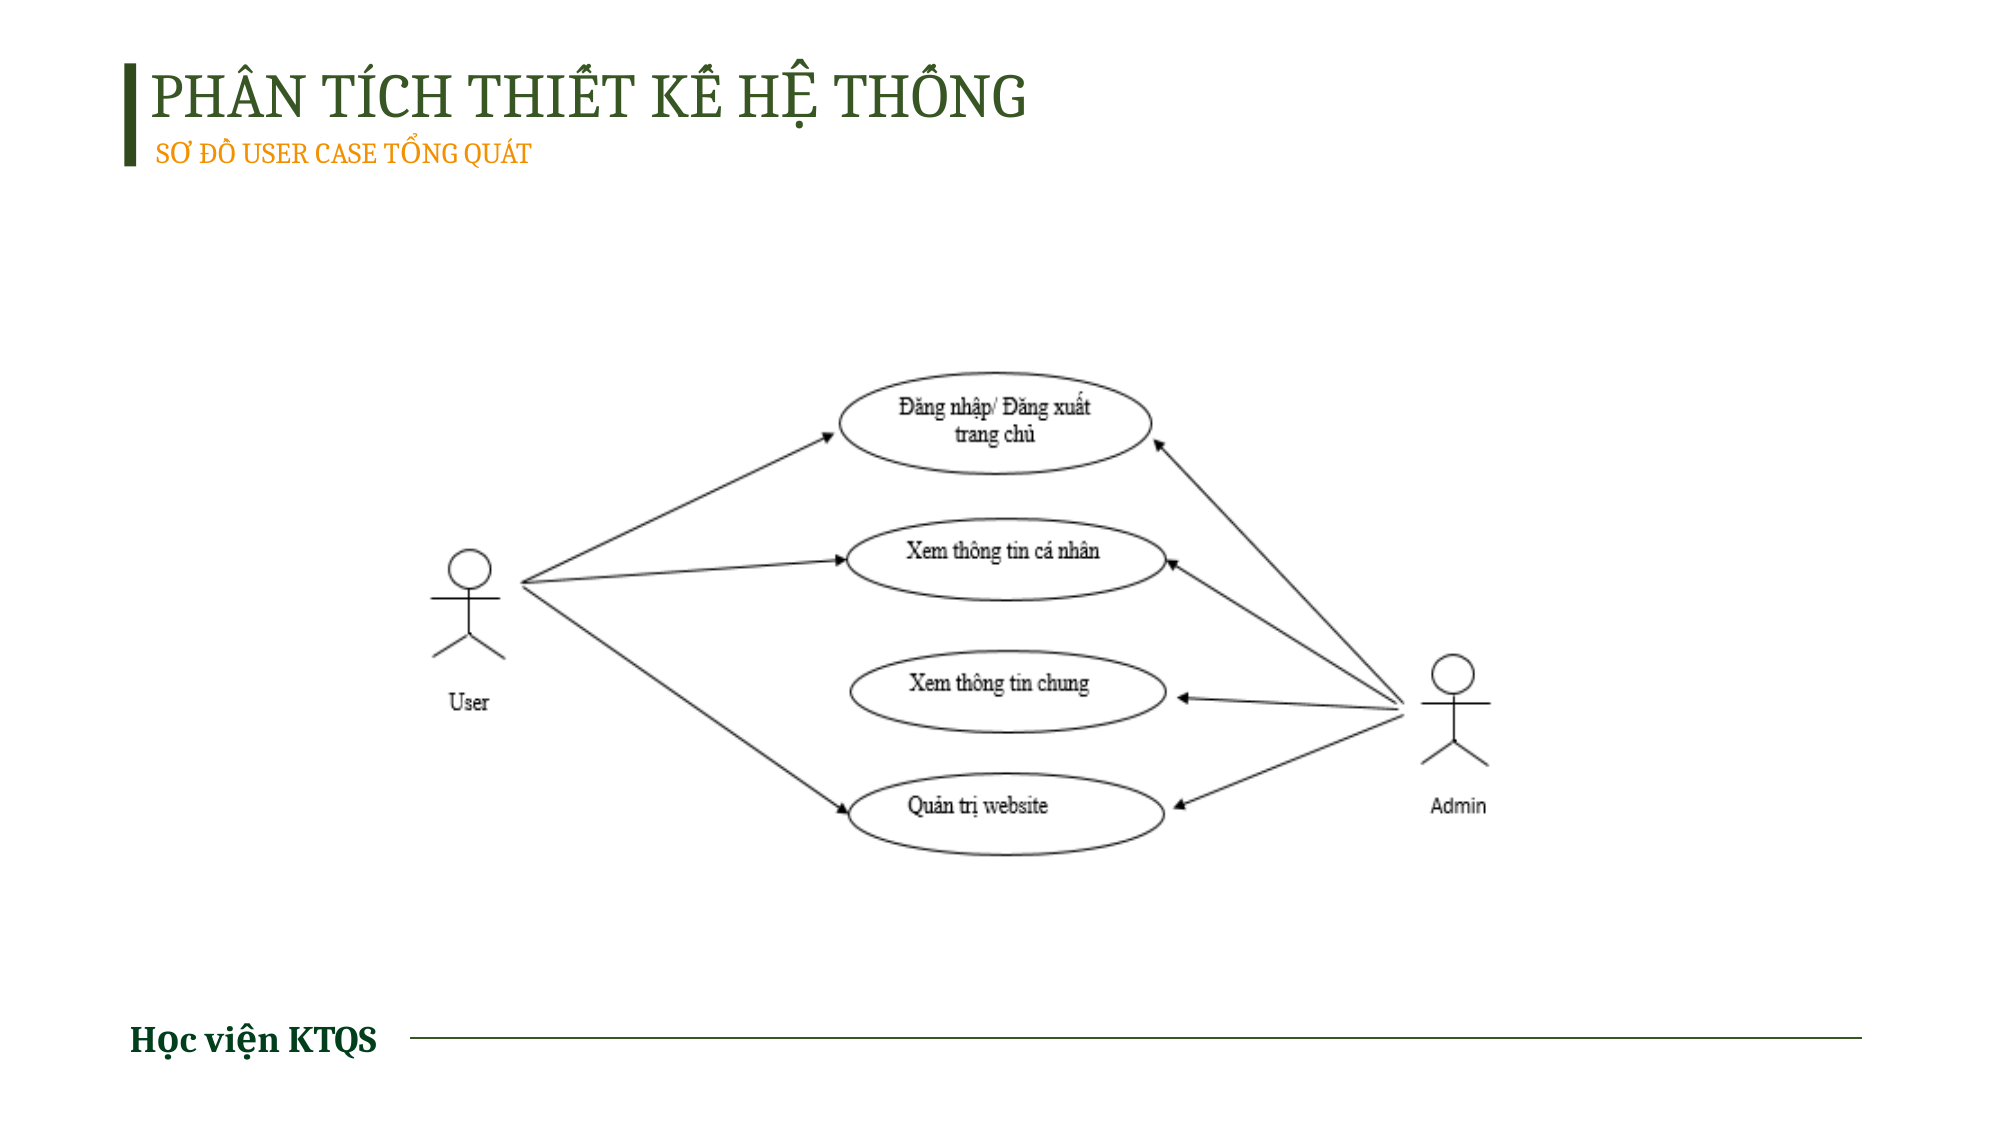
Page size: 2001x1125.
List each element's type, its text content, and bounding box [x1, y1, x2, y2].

picture [263, 281, 1738, 979]
text_box PHÂN TÍCH THIẾT KẾ HỆ THỐNG [136, 62, 1287, 137]
text_box SƠ ĐỒ USER CASE TỔNG QUÁT [141, 137, 860, 177]
text_box Học viện KTQS [114, 1007, 493, 1067]
text_box [124, 63, 137, 167]
